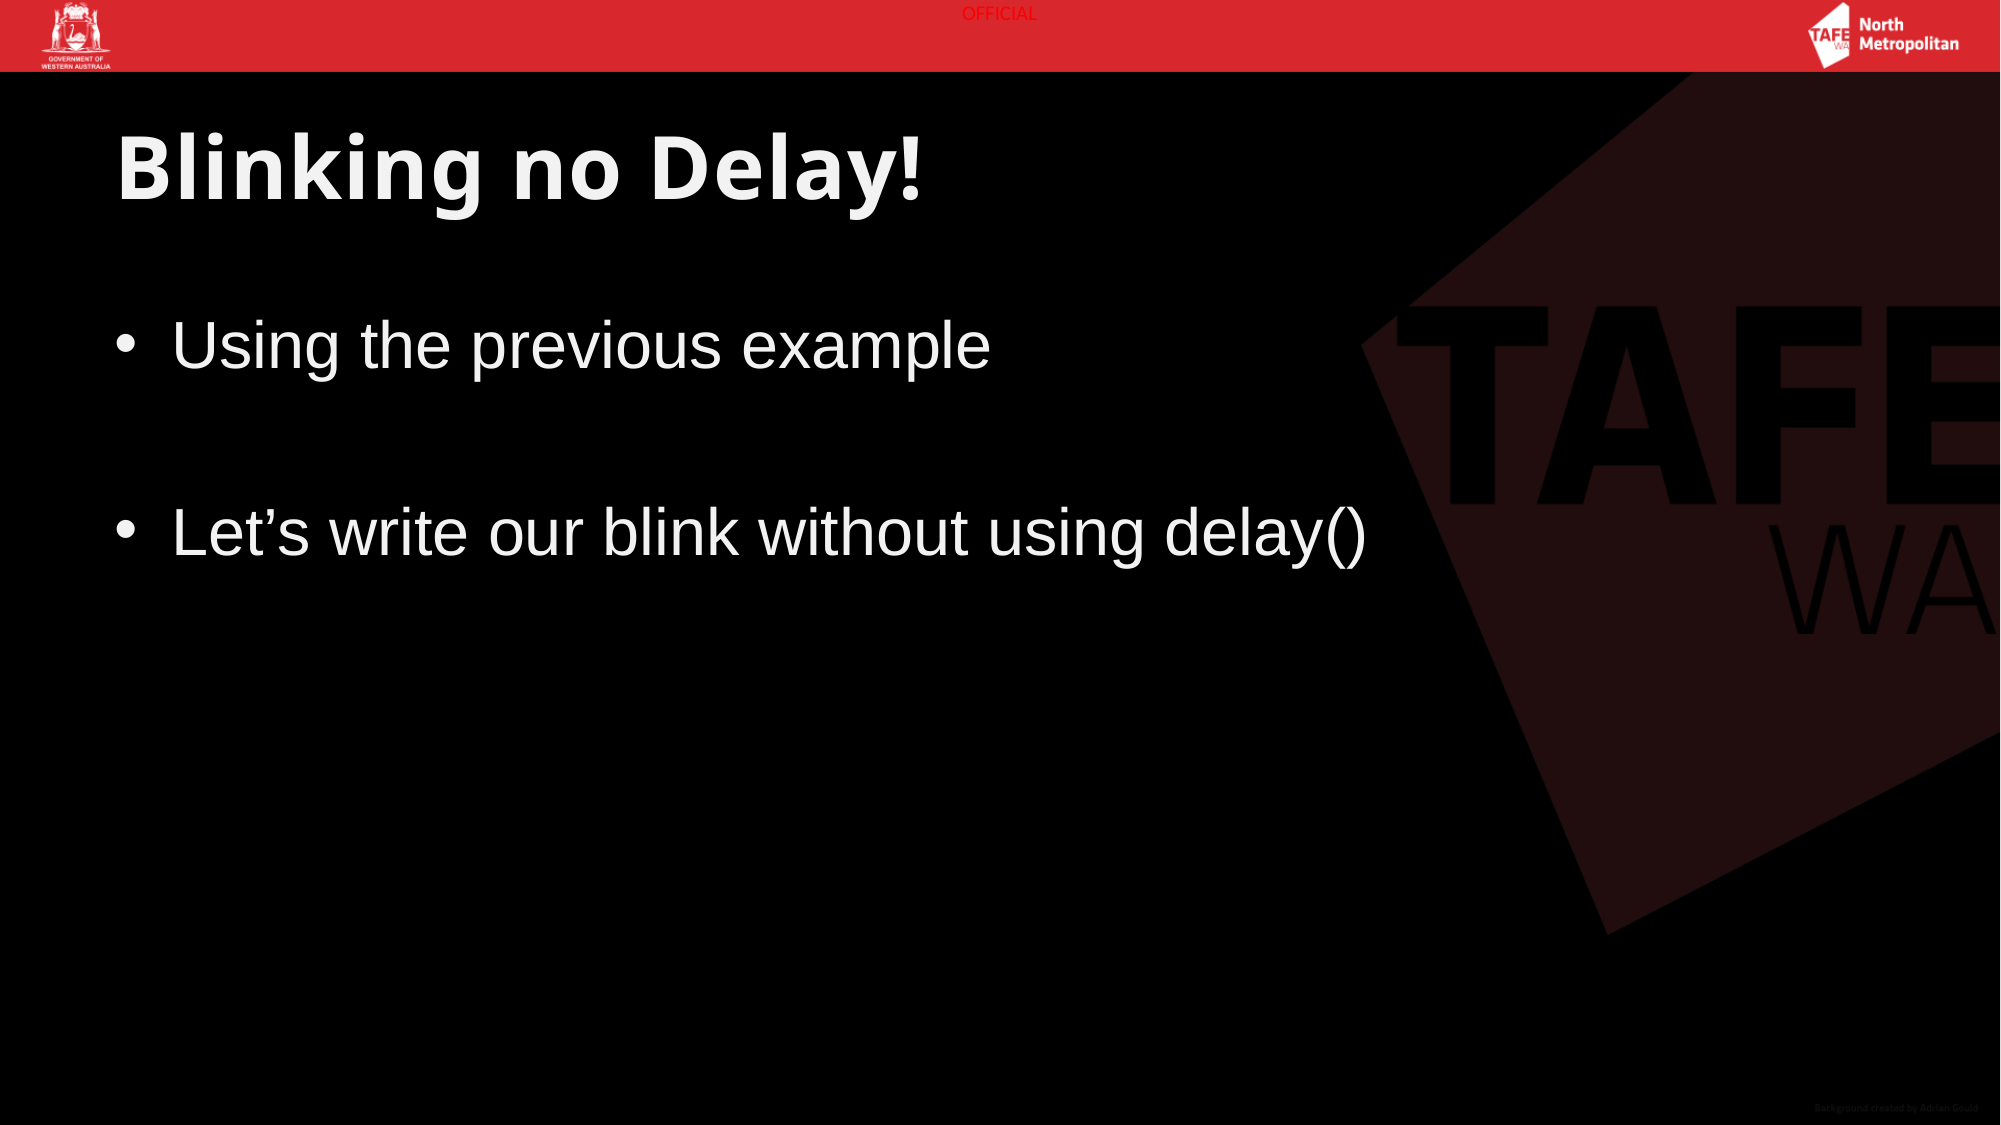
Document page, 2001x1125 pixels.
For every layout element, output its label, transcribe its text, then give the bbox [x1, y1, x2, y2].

title Blinking no Delay! [99, 82, 1900, 247]
list Using the previous example Let’s write our blink without using delay() [99, 294, 1900, 1043]
picture [0, 0, 2001, 1125]
